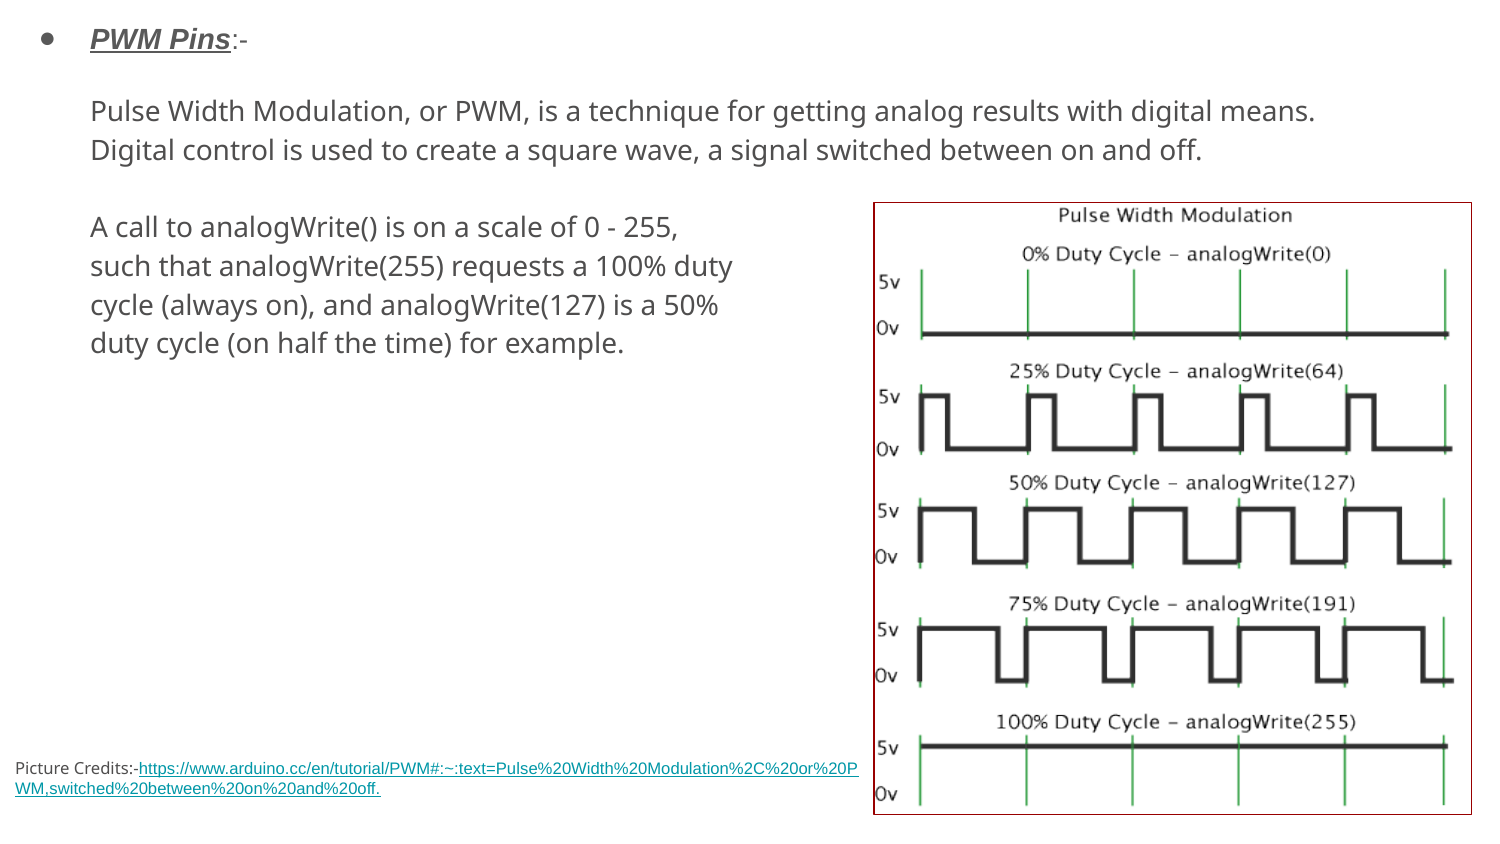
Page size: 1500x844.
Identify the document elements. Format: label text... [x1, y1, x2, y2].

list PWM Pins:- Pulse Width Modulation, or PWM, is a technique for getting analog results with digital means. Digital control is used to create a square wave, a signal switched between on and off. A call to analogWrite() is on a scale of 0 - 255, such that analogWrite(255) requests a 100% duty cycle (always on), and analogWrite(127) is a 50% duty cycle (on half the time) for example. Picture Credits:-https://www.arduino.cc/en/tutorial/PWM#:~:text=Pulse%20Width%20Modulation%2C%20or%20P WM,switched%20between%20on%20and%20off. [0, 0, 1398, 790]
picture [874, 203, 1471, 814]
